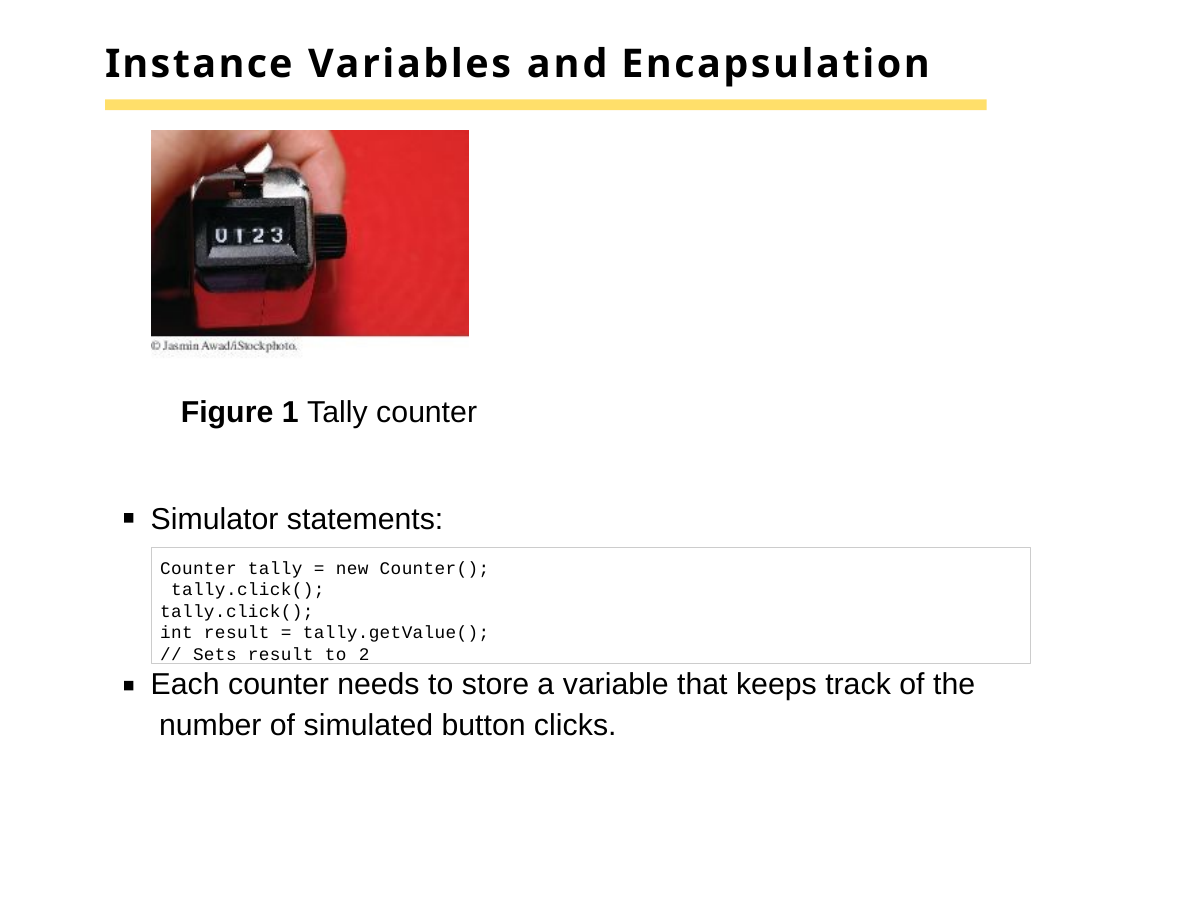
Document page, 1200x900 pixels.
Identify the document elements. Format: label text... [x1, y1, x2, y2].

title Instance Variables and Encapsulation [102, 37, 1097, 188]
text_box [124, 680, 134, 691]
text_box [124, 513, 134, 523]
text_box Counter tally = new Counter(); tally.click(); tally.click(); int result = tally.getValue(); // Sets result to 2 [151, 547, 1031, 664]
text_box Figure 1 Tally counter Simulator statements: [148, 392, 483, 536]
text_box Each counter needs to store a variable that keeps track of the number of simulated button clicks. [148, 658, 978, 742]
text_box [151, 130, 469, 369]
